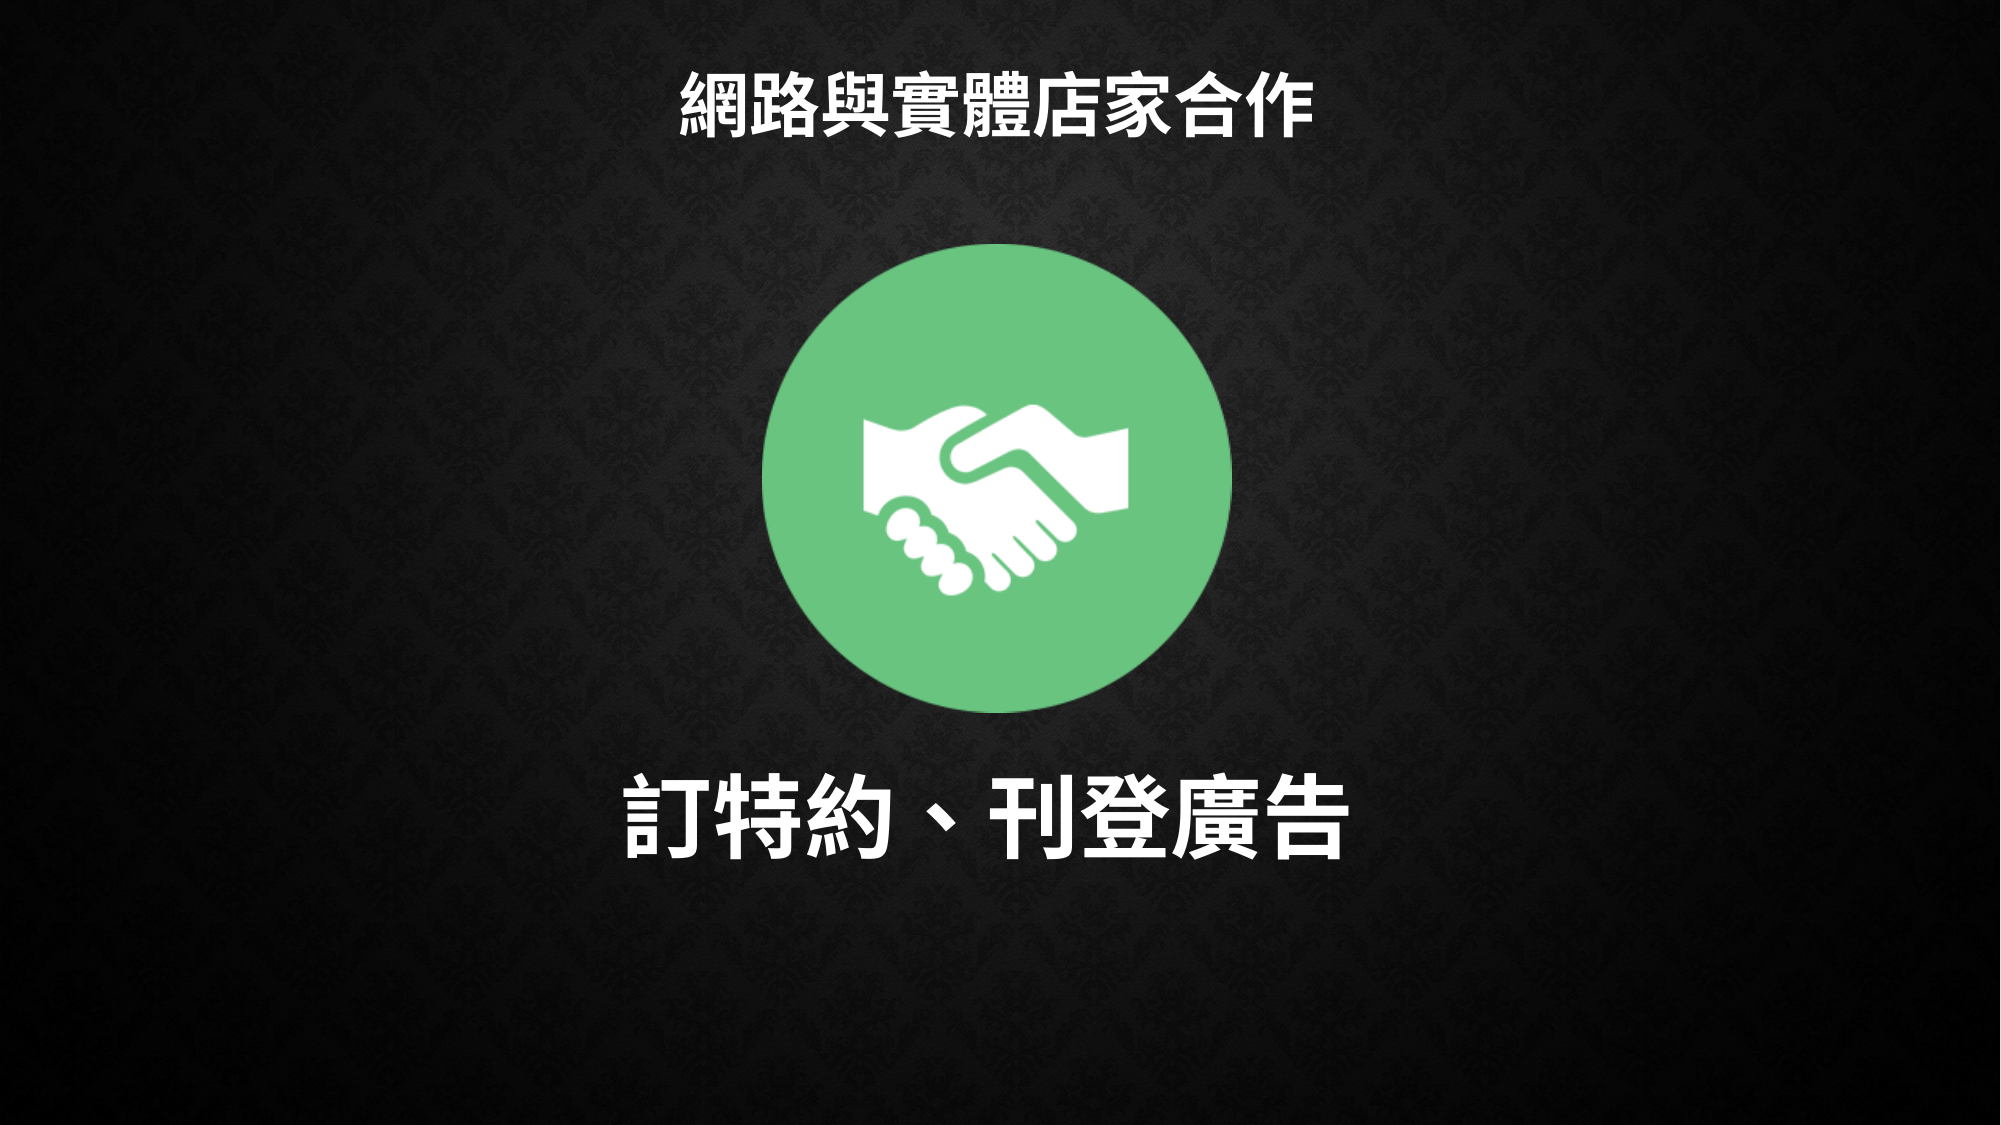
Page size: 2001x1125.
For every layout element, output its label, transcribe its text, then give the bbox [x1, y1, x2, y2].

picture [762, 243, 1232, 714]
text_box 訂特約、刊登廣告 [605, 712, 1394, 931]
title 網路與實體店家合作 [532, 0, 1462, 218]
